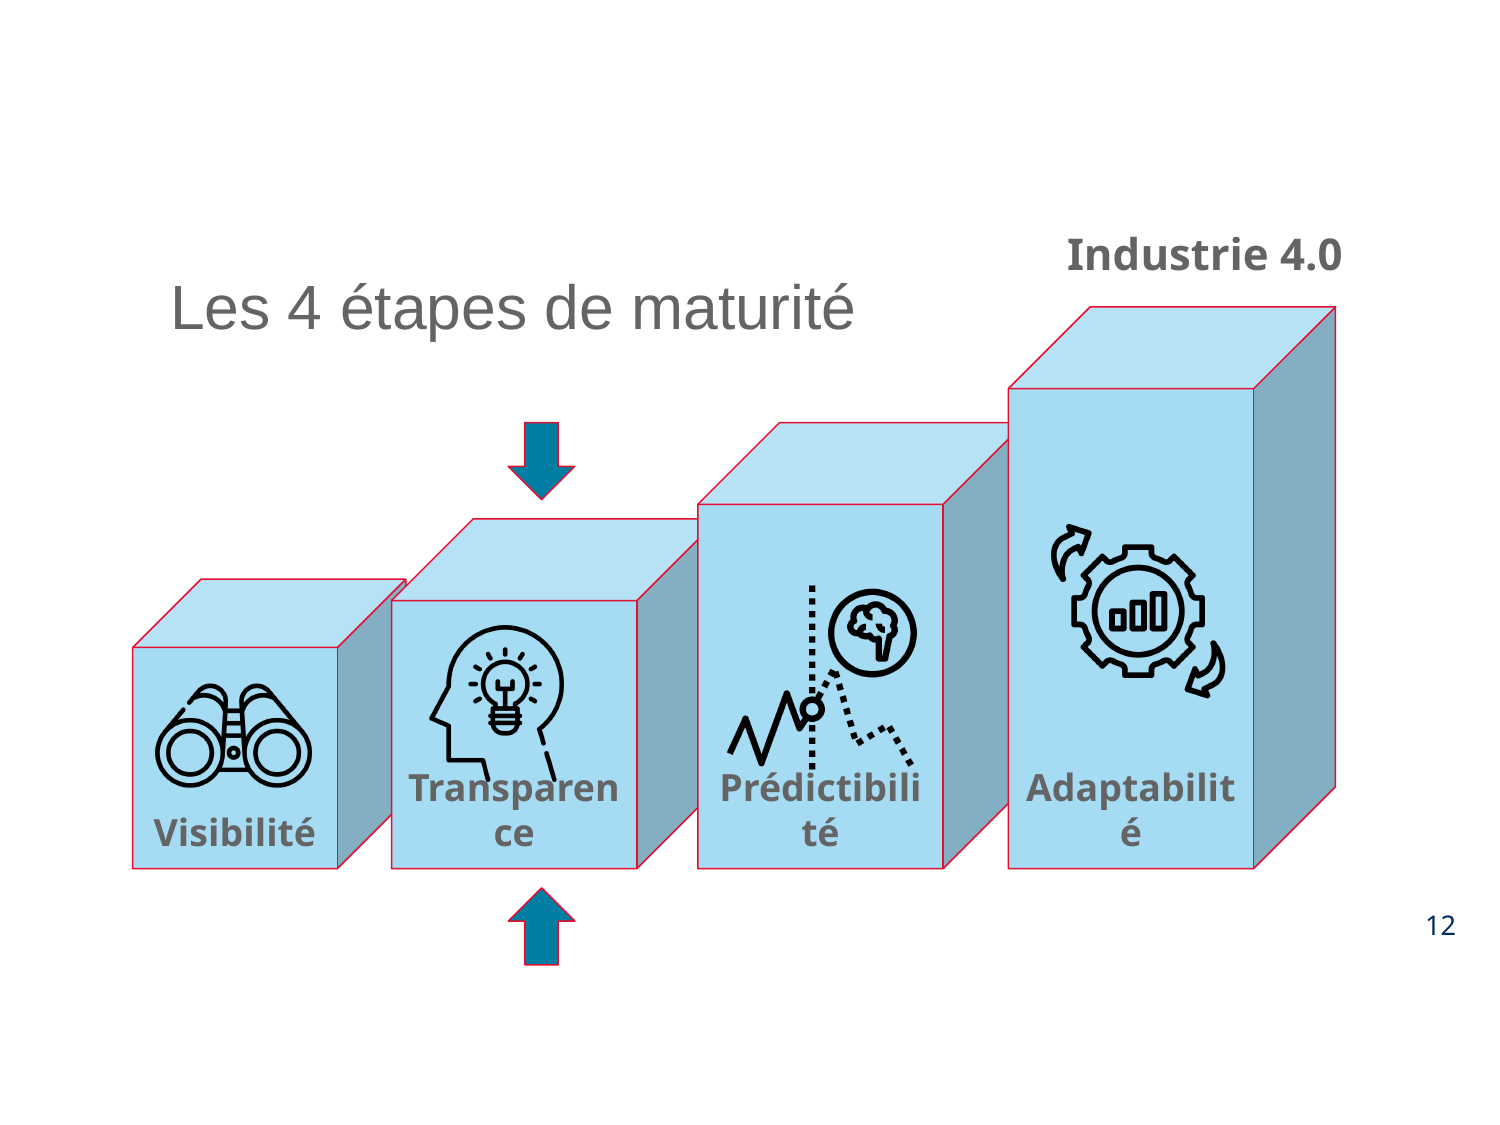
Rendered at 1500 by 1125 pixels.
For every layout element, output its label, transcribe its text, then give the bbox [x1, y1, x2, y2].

text_box [508, 887, 575, 965]
text_box Visibilité [132, 579, 406, 869]
picture [154, 657, 312, 814]
text_box Adaptabilité [1008, 306, 1336, 869]
text_box Industrie 4.0 [1052, 211, 1367, 294]
picture [1045, 518, 1231, 704]
slide_number 12 [1366, 894, 1457, 960]
picture [417, 625, 575, 782]
picture [719, 579, 923, 782]
text_box Transparence [391, 518, 697, 869]
text_box Prédictibilité [697, 422, 1008, 869]
text_box [508, 422, 575, 500]
title Les 4 étapes de maturité [170, 277, 1330, 343]
